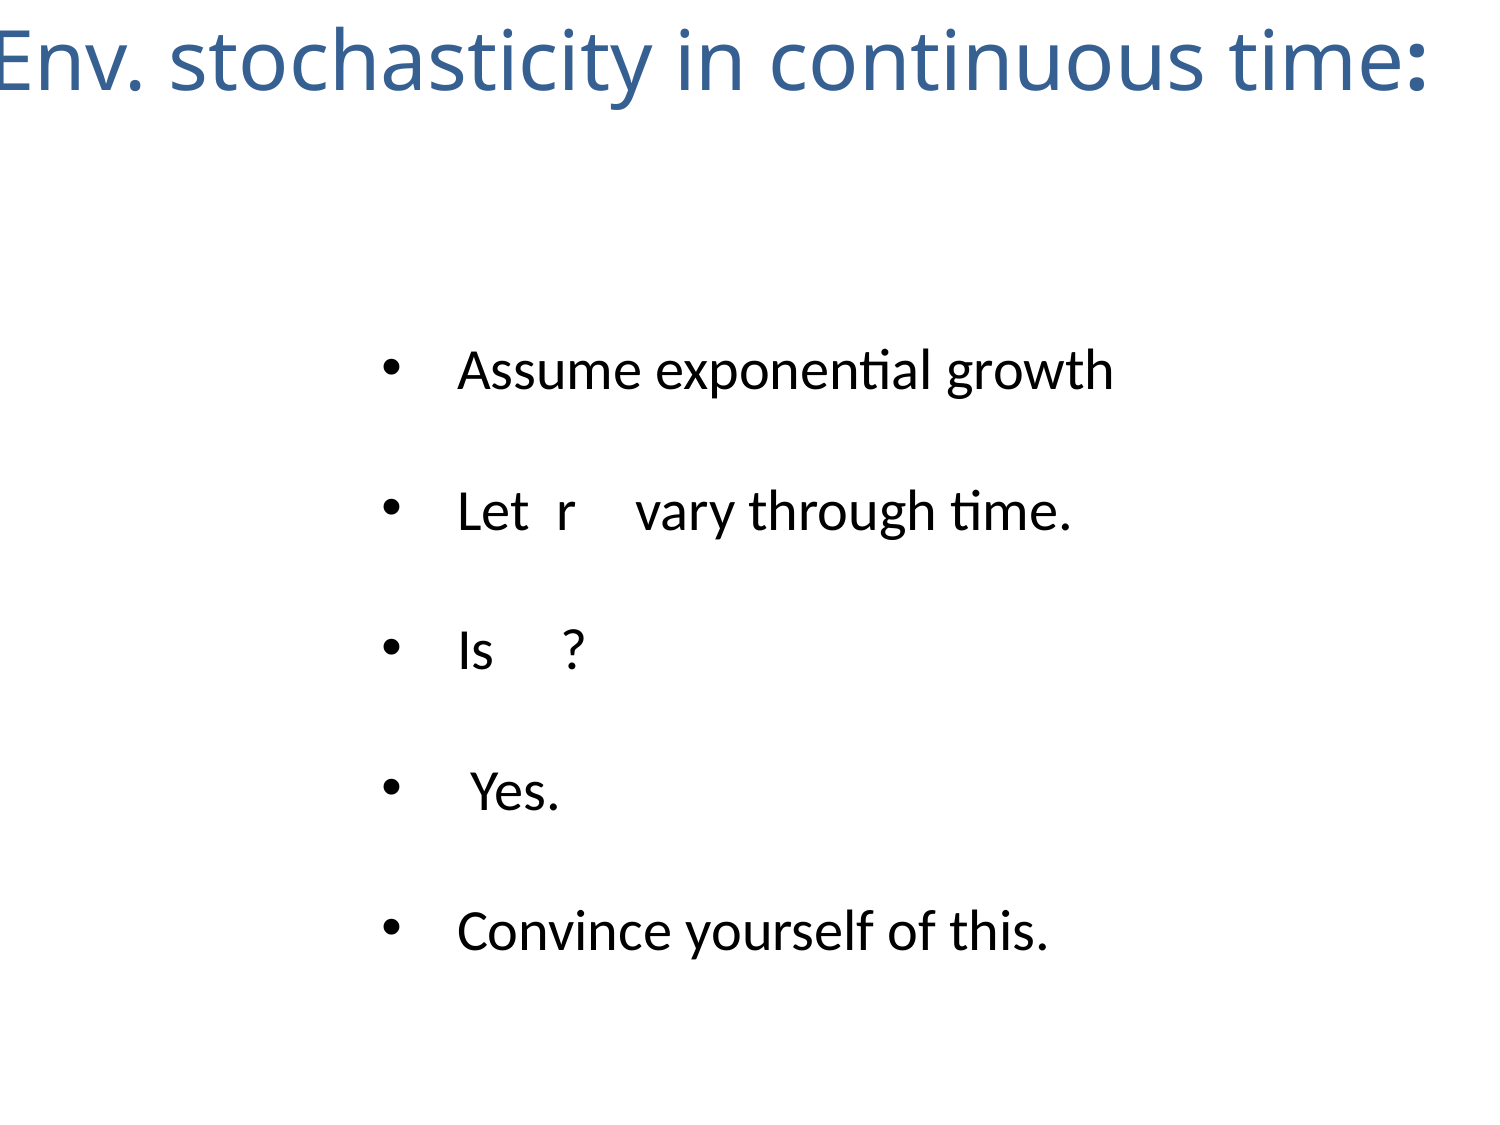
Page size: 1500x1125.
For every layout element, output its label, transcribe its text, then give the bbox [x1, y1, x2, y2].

text_box Env. stochasticity in continuous time: [0, 0, 1445, 115]
